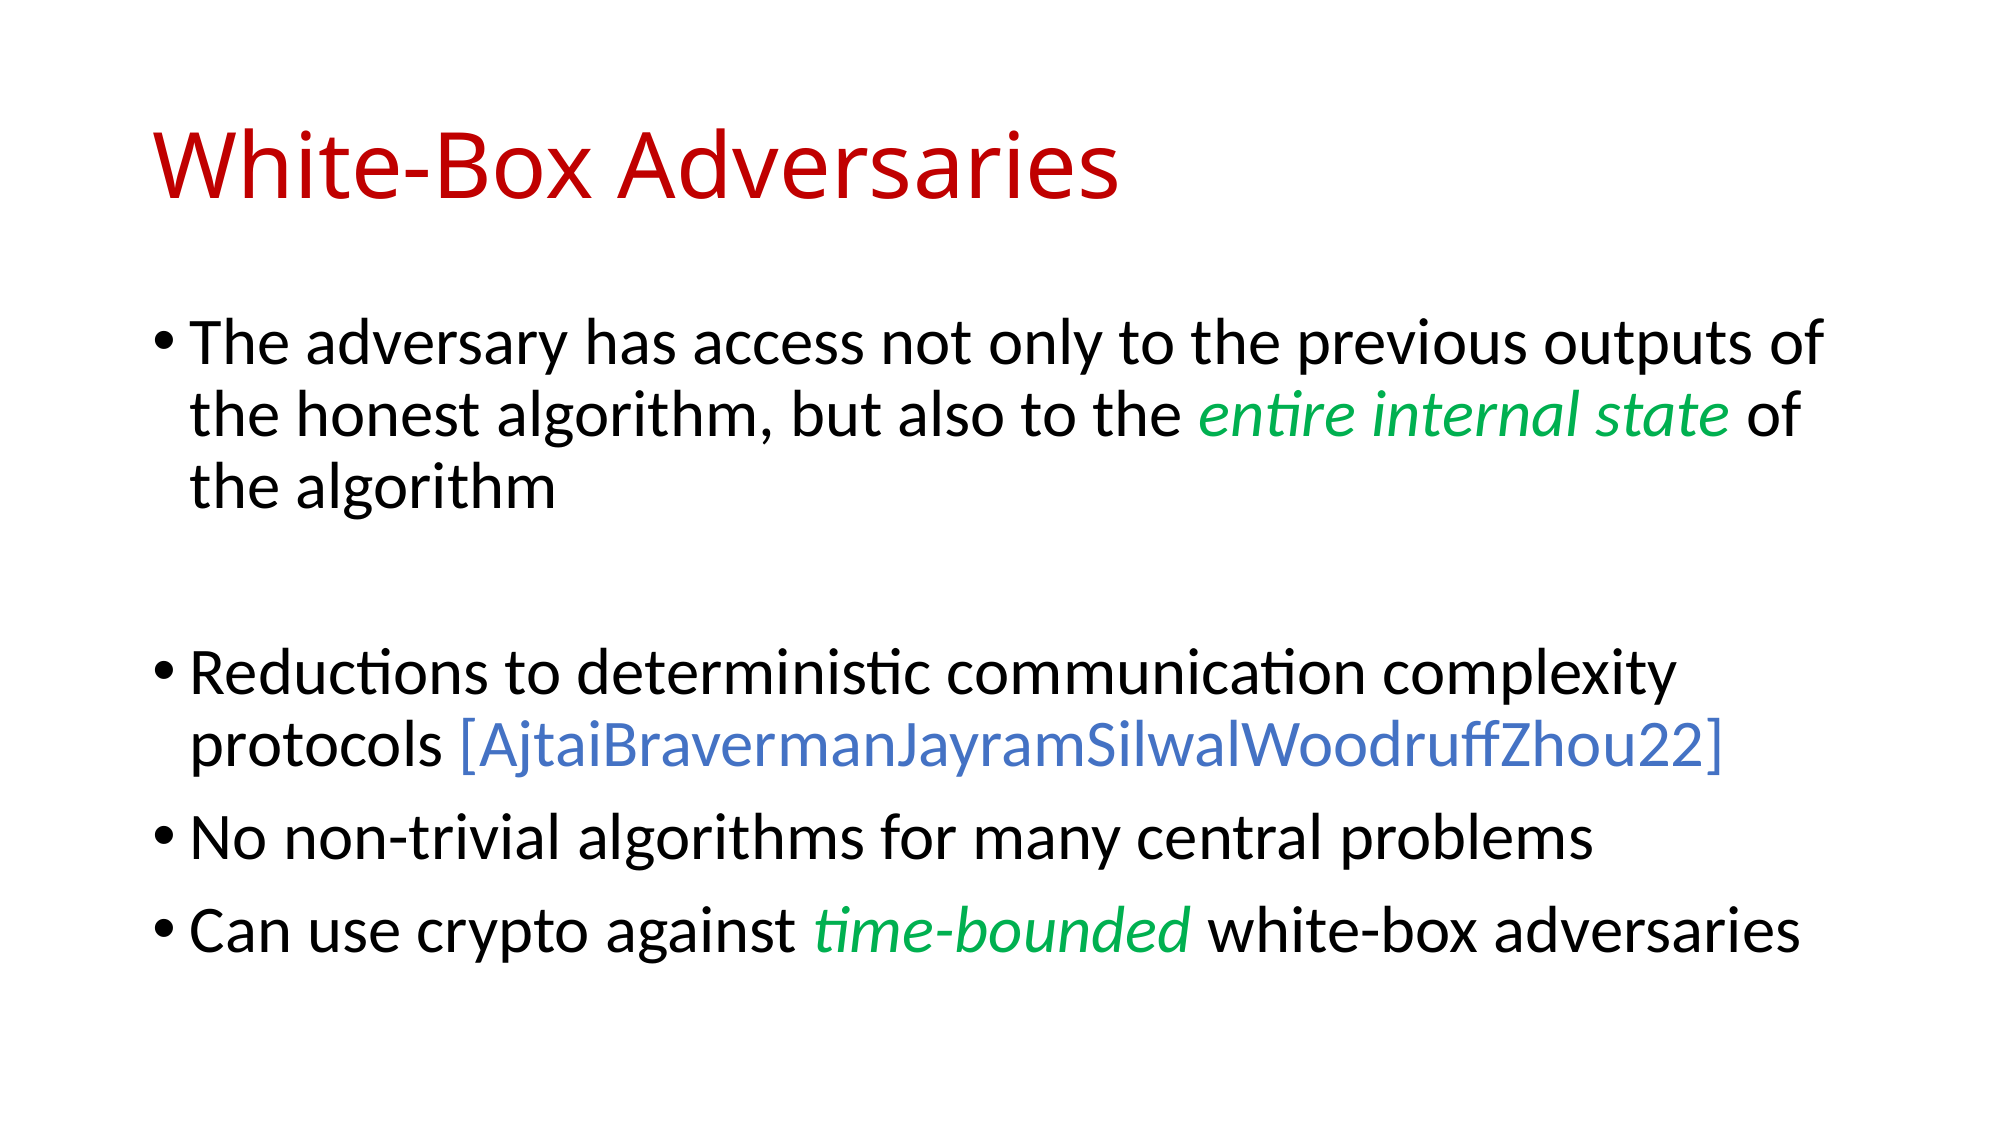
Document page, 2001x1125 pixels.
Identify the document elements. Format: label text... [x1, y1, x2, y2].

list The adversary has access not only to the previous outputs of the honest algorithm, but also to the entire internal state of the algorithm Reductions to deterministic communication complexity protocols [AjtaiBravermanJayramSilwalWoodruffZhou22] No non-trivial algorithms for many central problems Can use crypto against time-bounded white-box adversaries [137, 299, 1863, 1085]
title White-Box Adversaries [137, 59, 1863, 278]
